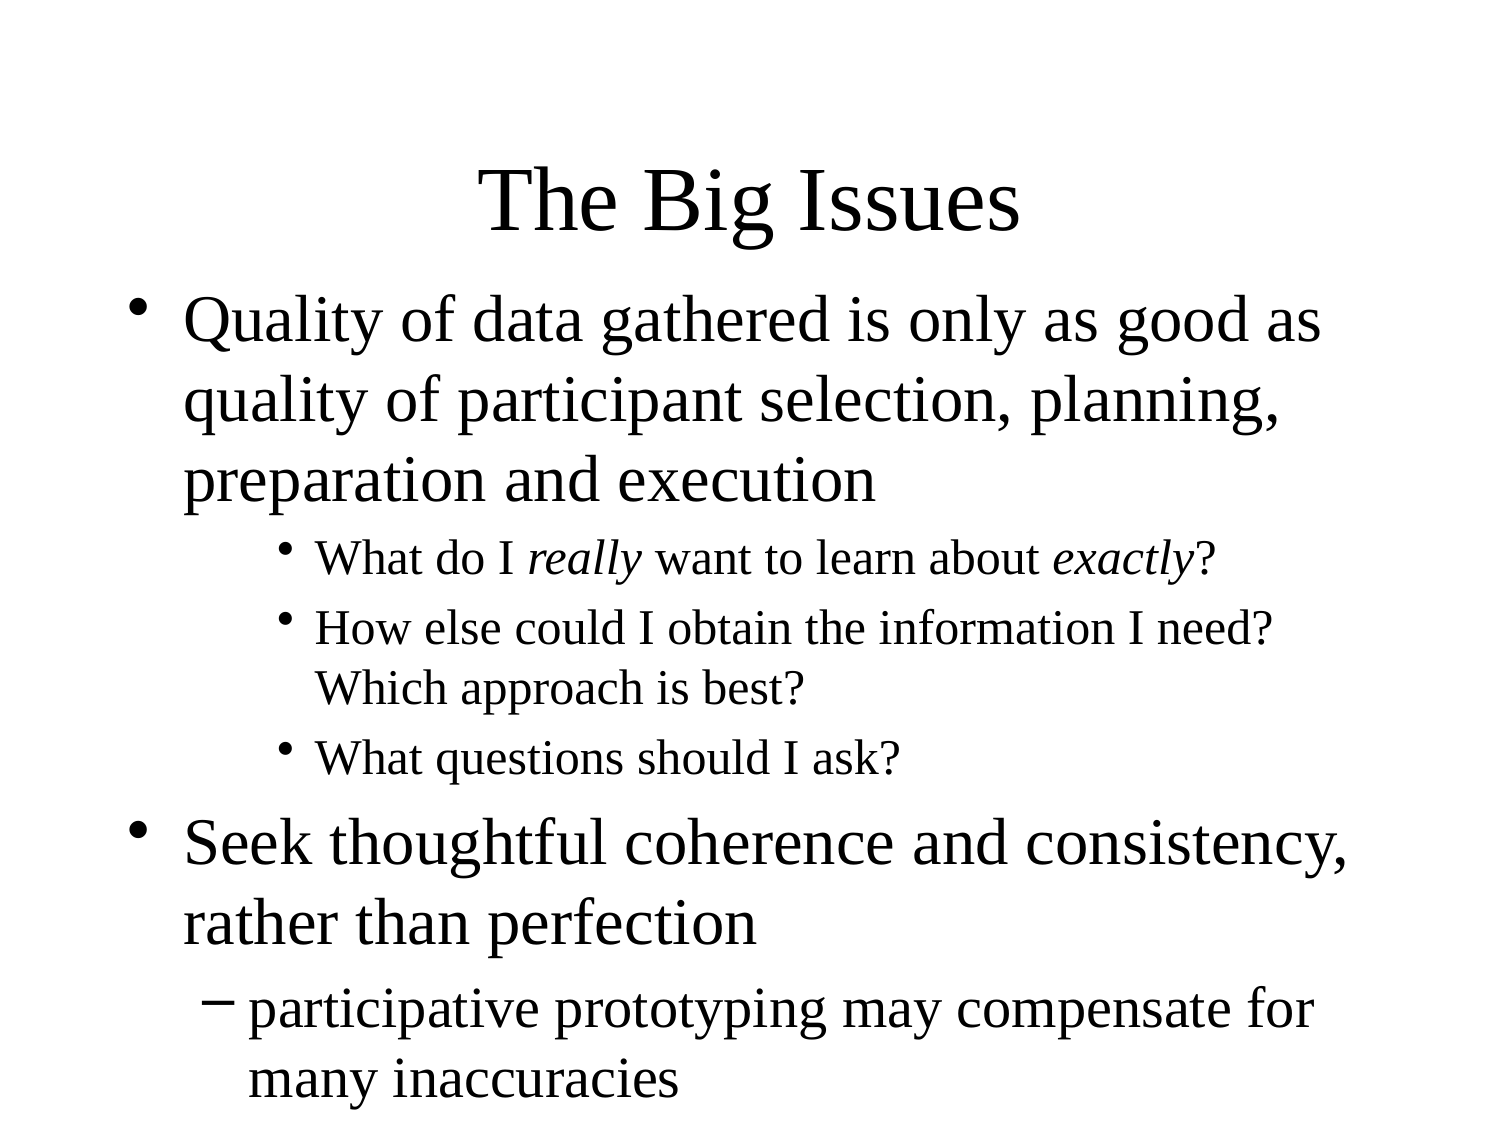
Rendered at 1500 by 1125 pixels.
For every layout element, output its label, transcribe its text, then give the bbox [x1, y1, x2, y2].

title The Big Issues [112, 99, 1388, 267]
list Quality of data gathered is only as good as quality of participant selection, planning, preparation and execution What do I really want to learn about exactly? How else could I obtain the information I need? Which approach is best? What questions should I ask? Seek thoughtful coherence and consistency, rather than perfection participative prototyping may compensate for many inaccuracies [112, 267, 1388, 1047]
